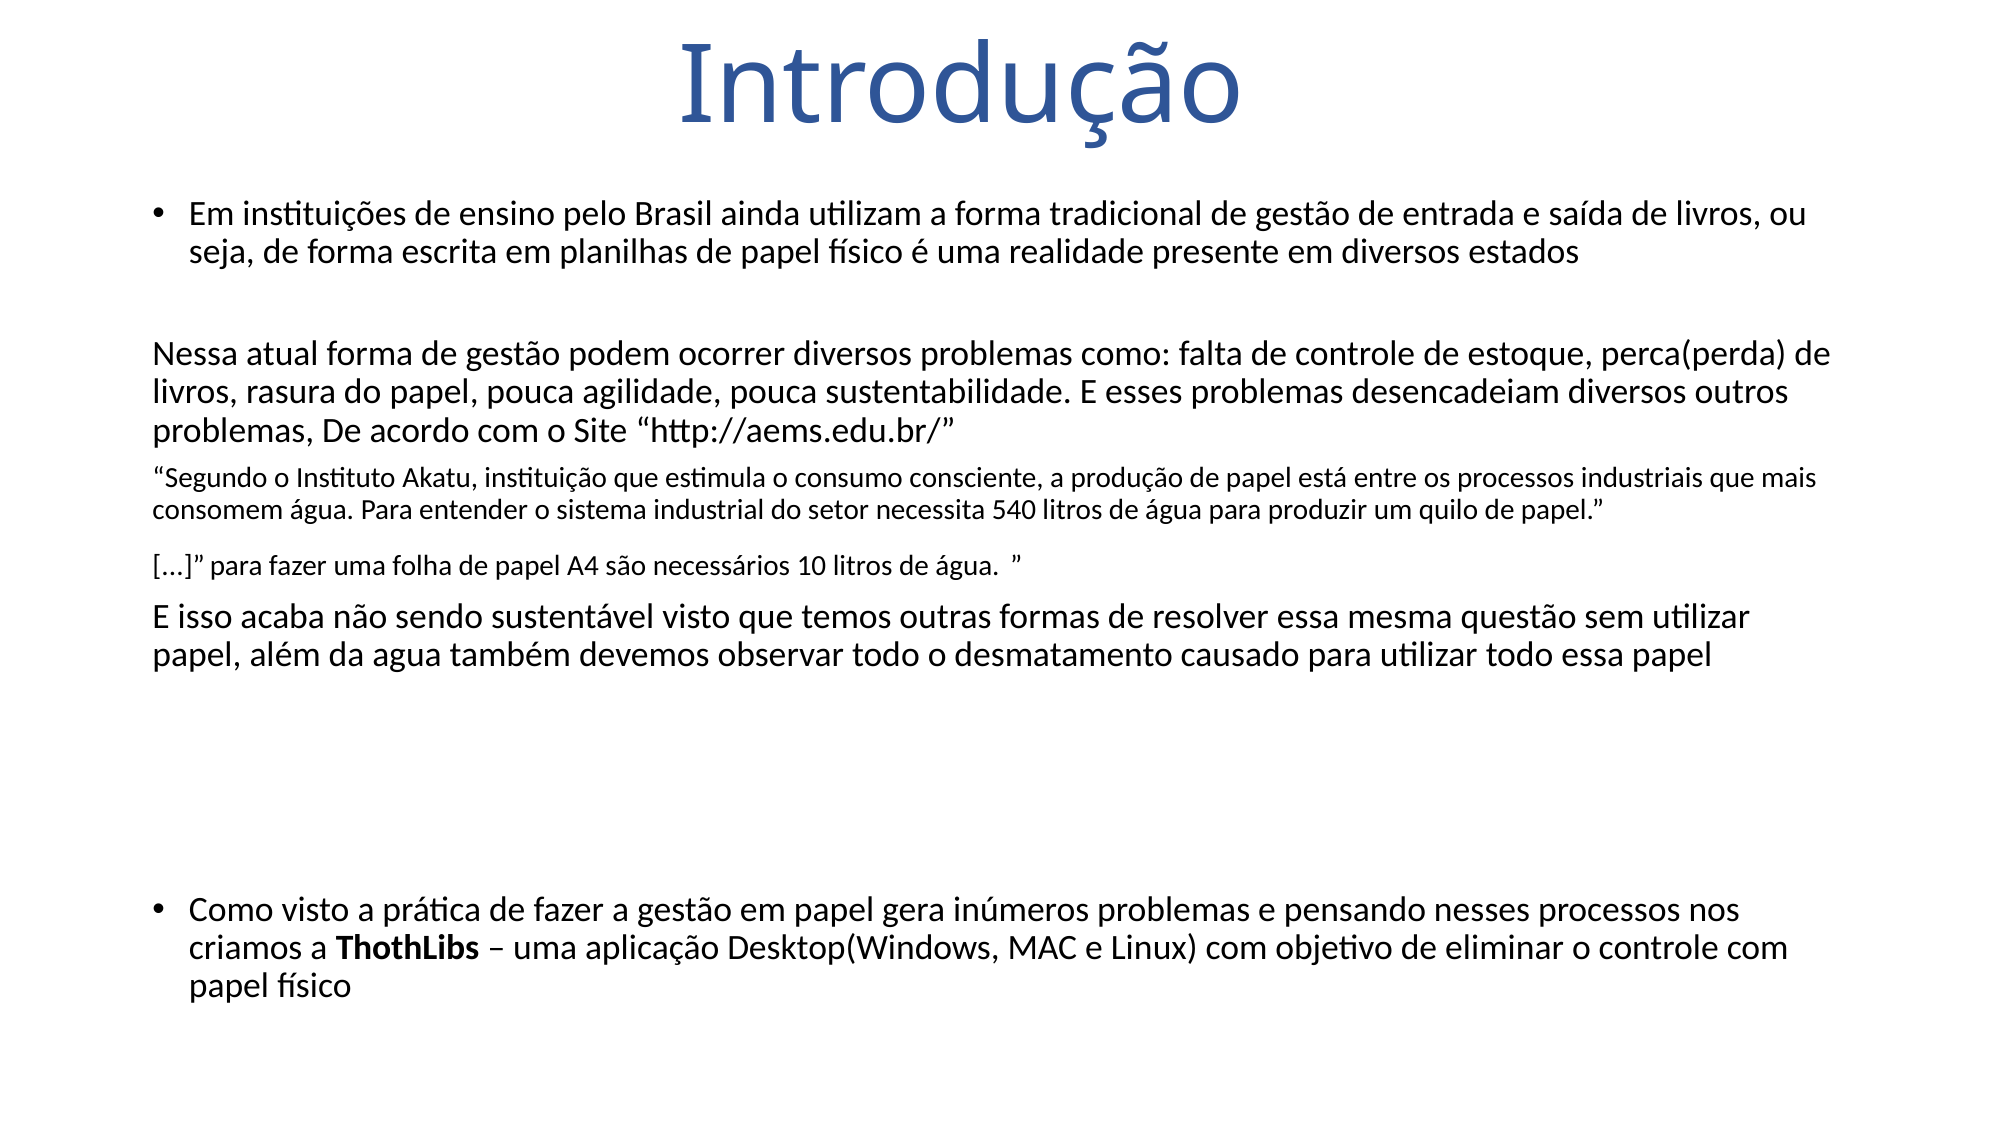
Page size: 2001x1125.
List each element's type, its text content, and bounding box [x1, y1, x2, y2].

title Introdução [591, 20, 1332, 155]
list Em instituições de ensino pelo Brasil ainda utilizam a forma tradicional de gestão de entrada e saída de livros, ou seja, de forma escrita em planilhas de papel físico é uma realidade presente em diversos estados Nessa atual forma de gestão podem ocorrer diversos problemas como: falta de controle de estoque, perca(perda) de livros, rasura do papel, pouca agilidade, pouca sustentabilidade. E esses problemas desencadeiam diversos outros problemas, De acordo com o Site “http://aems.edu.br/” “Segundo o Instituto Akatu, instituição que estimula o consumo consciente, a produção de papel está entre os processos industriais que mais consomem água. Para entender o sistema industrial do setor necessita 540 litros de água para produzir um quilo de papel.” [...]” para fazer uma folha de papel A4 são necessários 10 litros de água. ” E isso acaba não sendo sustentável visto que temos outras formas de resolver essa mesma questão sem utilizar papel, além da agua também devemos observar todo o desmatamento causado para utilizar todo essa papel Como visto a prática de fazer a gestão em papel gera inúmeros problemas e pensando nesses processos nos criamos a ThothLibs – uma aplicação Desktop(Windows, MAC e Linux) com objetivo de eliminar o controle com papel físico [137, 187, 1863, 1014]
